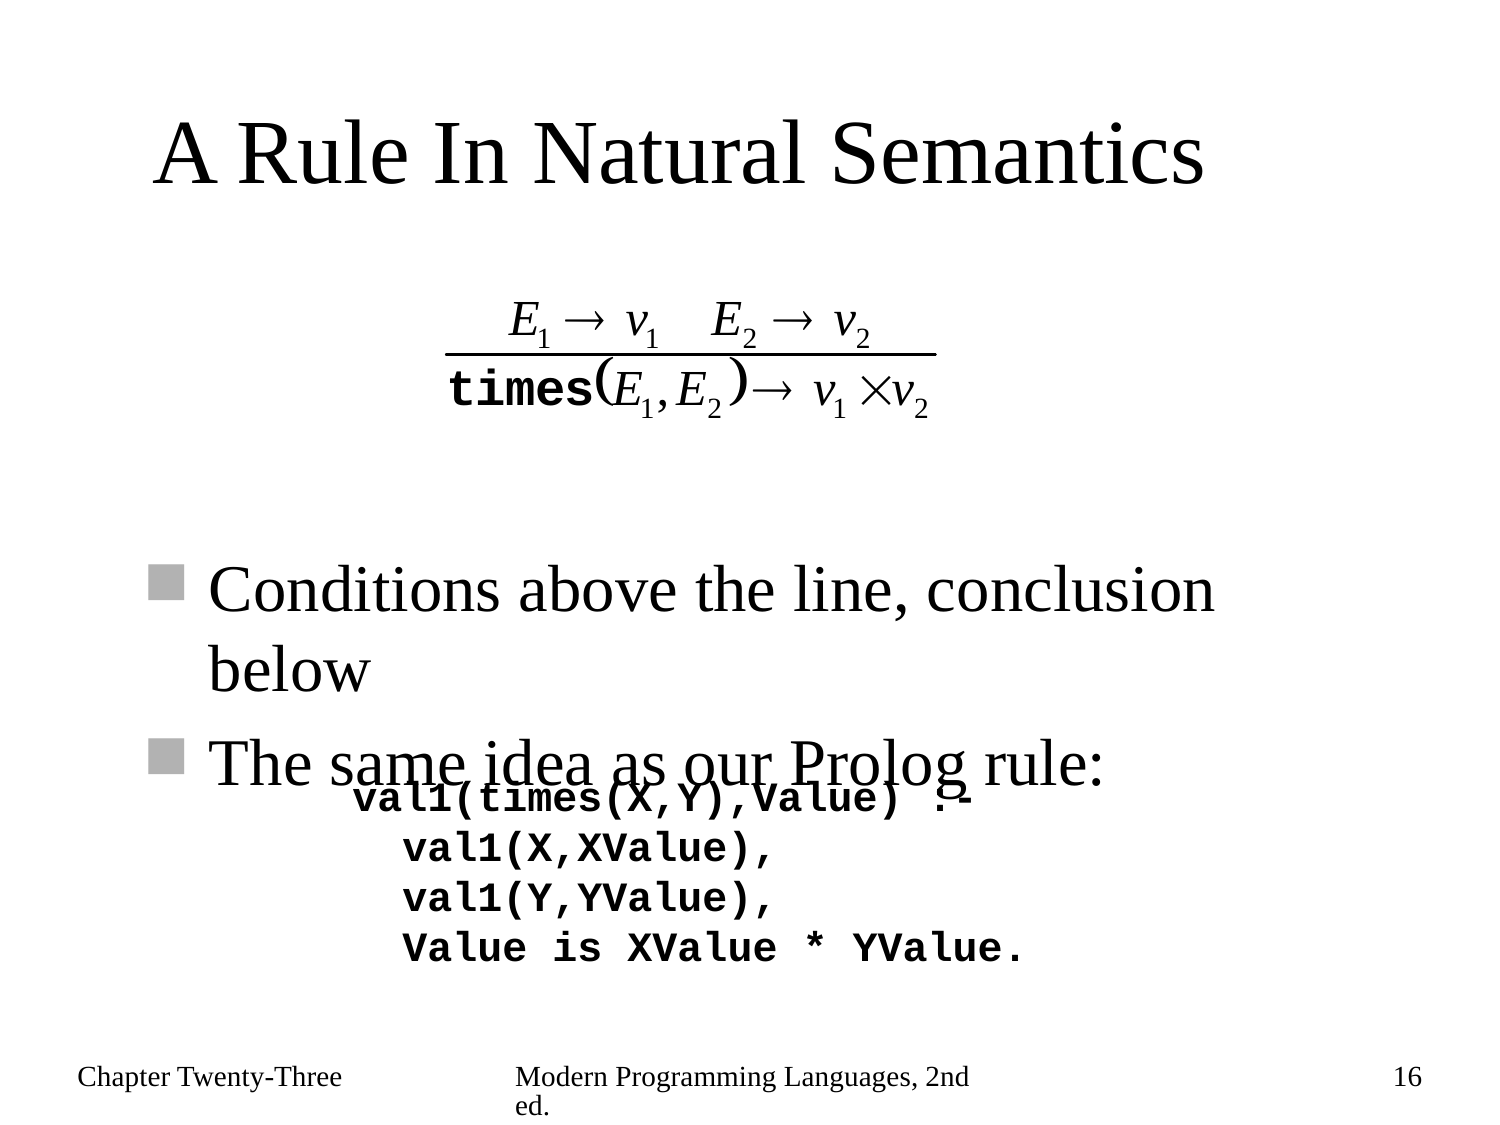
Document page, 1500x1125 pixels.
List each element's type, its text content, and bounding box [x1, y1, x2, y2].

list Conditions above the line, conclusion below The same idea as our Prolog rule: [137, 537, 1413, 738]
text_box val1(times(X,Y),Value) :- val1(X,XValue), val1(Y,YValue), Value is XValue * YValue. [337, 762, 1288, 978]
slide_number Chapter Twenty-Three [62, 1036, 401, 1113]
picture [437, 287, 948, 431]
title A Rule In Natural Semantics [137, 56, 1413, 238]
slide_number 16 [1124, 1036, 1438, 1113]
footer Modern Programming Languages, 2nd ed. [499, 1036, 1001, 1113]
